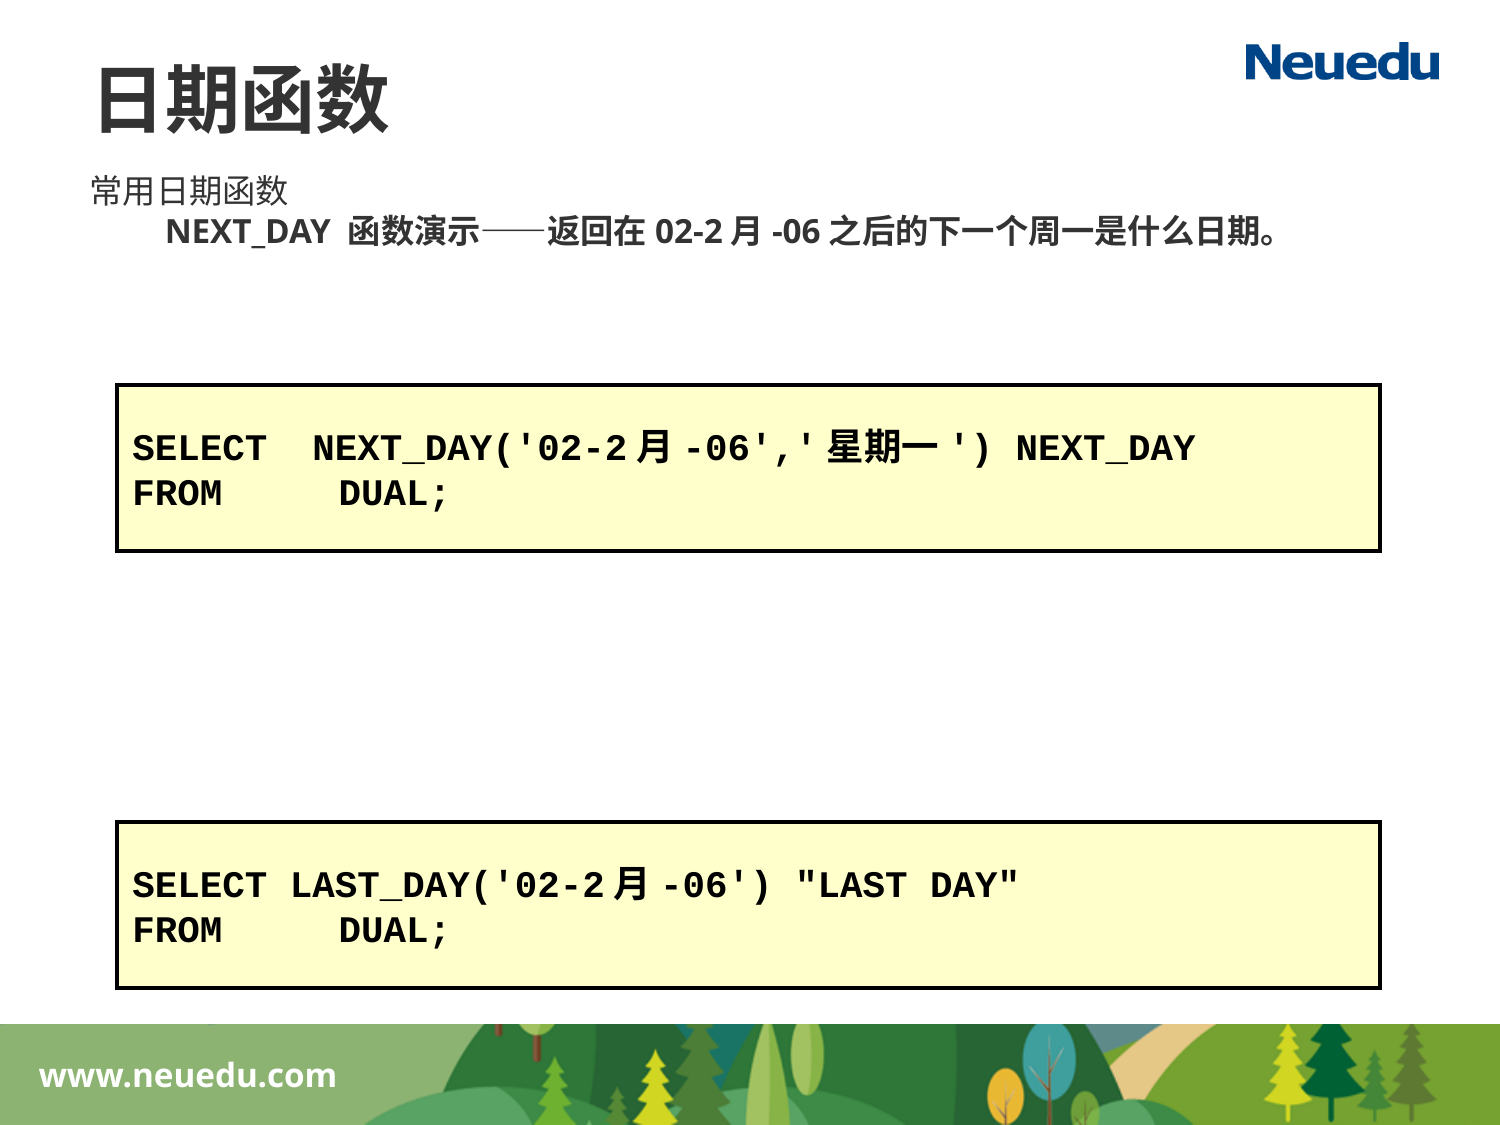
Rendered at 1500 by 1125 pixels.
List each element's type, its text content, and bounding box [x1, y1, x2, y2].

picture [1246, 42, 1439, 80]
picture [0, 1024, 1500, 1125]
list 常用日期函数 NEXT_DAY 函数演示——返回在02-2月-06之后的下一个周一是什么日期。 LAST_DAY 函数演示——返回06年2月2日所在月份的最后一天。 [75, 162, 1425, 1005]
text_box SELECT NEXT_DAY('02-2月-06','星期一') NEXT_DAY FROM DUAL; [117, 385, 1380, 551]
text_box SELECT LAST_DAY('02-2月-06') "LAST DAY" FROM DUAL; [117, 822, 1380, 988]
title 日期函数 [75, 45, 1425, 150]
